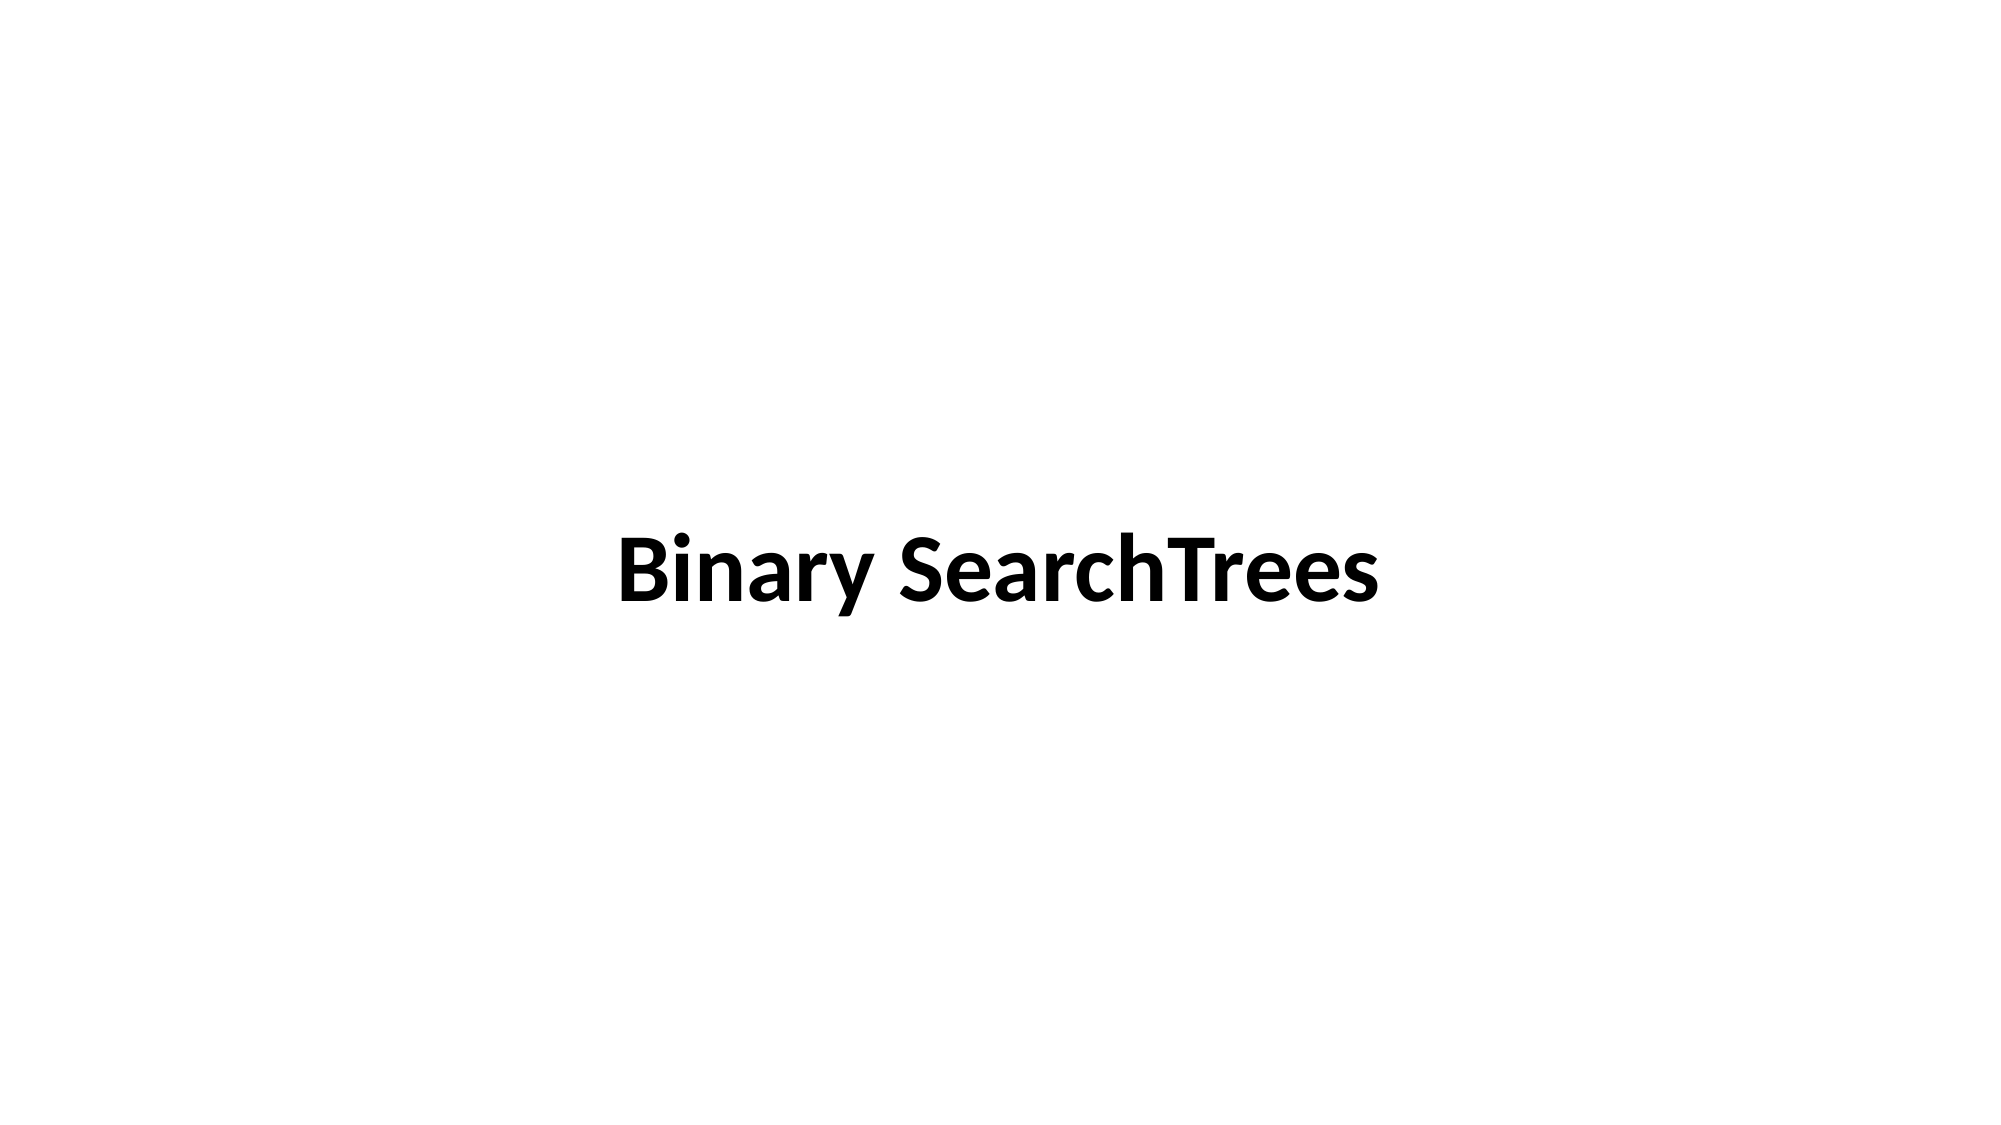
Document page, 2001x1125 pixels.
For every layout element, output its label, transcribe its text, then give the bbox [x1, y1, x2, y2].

title Binary SearchTrees [136, 424, 1862, 631]
